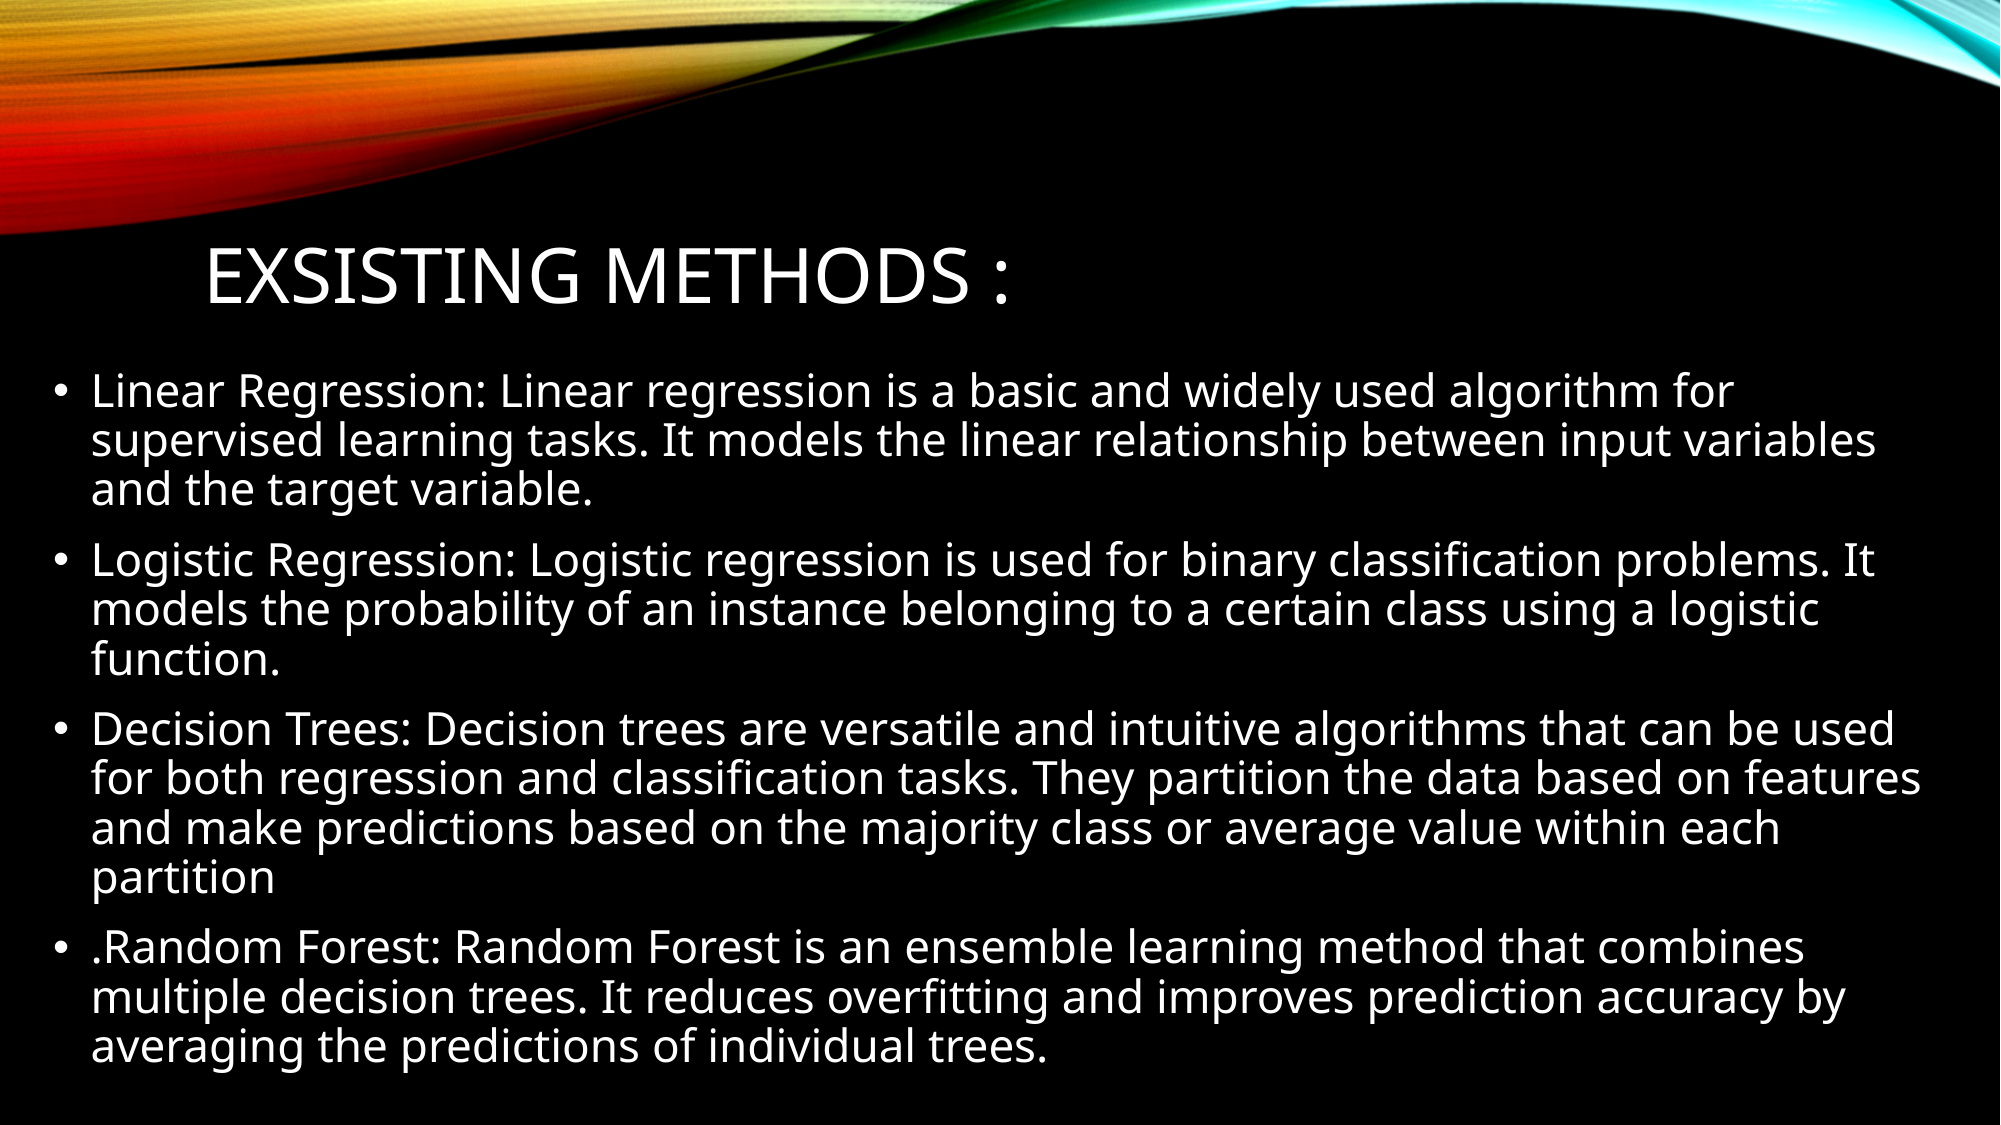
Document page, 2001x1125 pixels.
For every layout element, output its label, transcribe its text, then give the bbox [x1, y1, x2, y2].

list Linear Regression: Linear regression is a basic and widely used algorithm for supervised learning tasks. It models the linear relationship between input variables and the target variable. Logistic Regression: Logistic regression is used for binary classification problems. It models the probability of an instance belonging to a certain class using a logistic function. Decision Trees: Decision trees are versatile and intuitive algorithms that can be used for both regression and classification tasks. They partition the data based on features and make predictions based on the majority class or average value within each partition .Random Forest: Random Forest is an ensemble learning method that combines multiple decision trees. It reduces overfitting and improves prediction accuracy by averaging the predictions of individual trees. [38, 360, 1952, 1083]
picture [0, 0, 2000, 237]
title Exsisting methods : [167, 219, 1028, 338]
